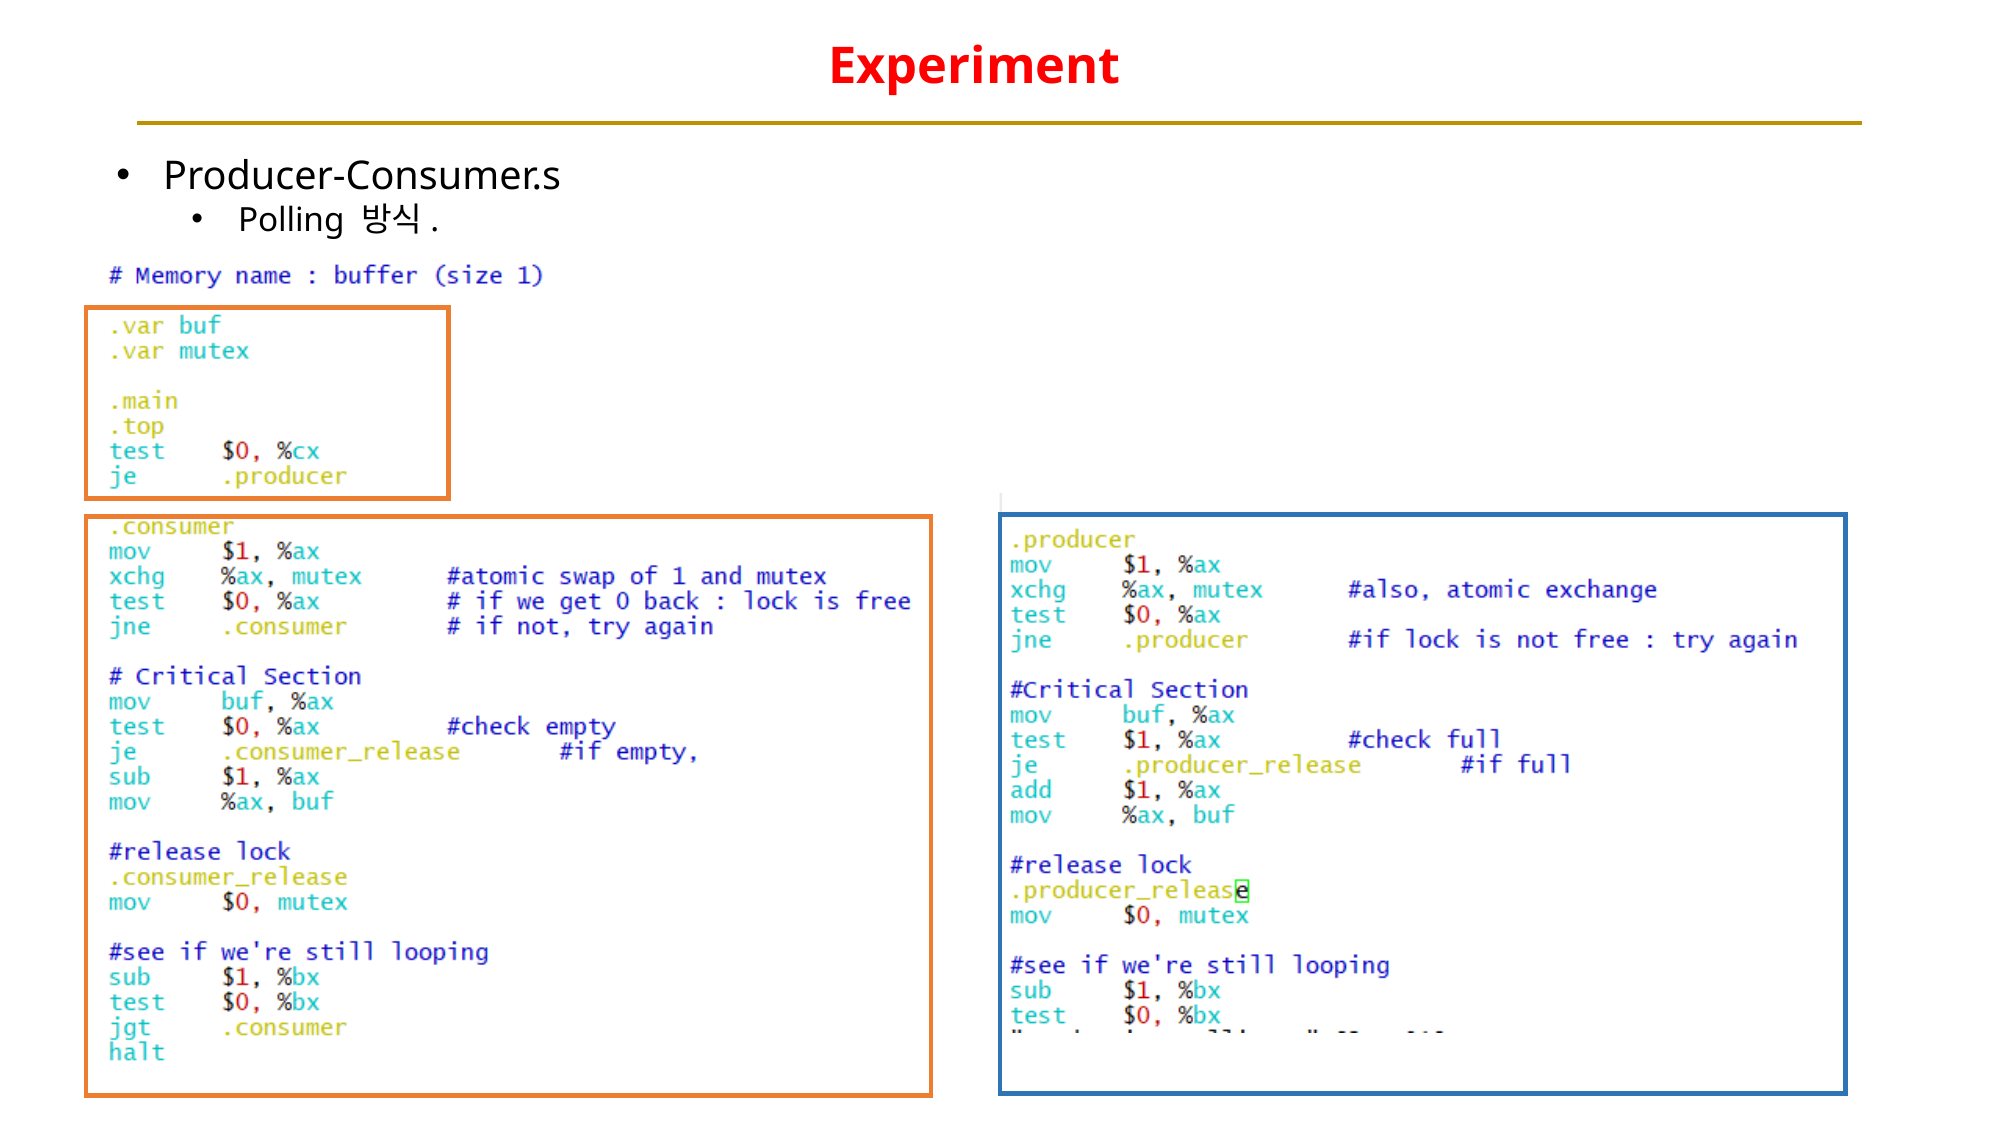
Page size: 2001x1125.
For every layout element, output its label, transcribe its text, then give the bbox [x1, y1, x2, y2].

text_box [85, 515, 932, 1096]
text_box [85, 307, 101, 499]
picture [999, 493, 1830, 1033]
picture [101, 264, 932, 1073]
text_box Experiment [813, 31, 1187, 103]
text_box Producer-Consumer.s Polling 방식. [101, 143, 1781, 246]
text_box [999, 513, 1846, 1094]
